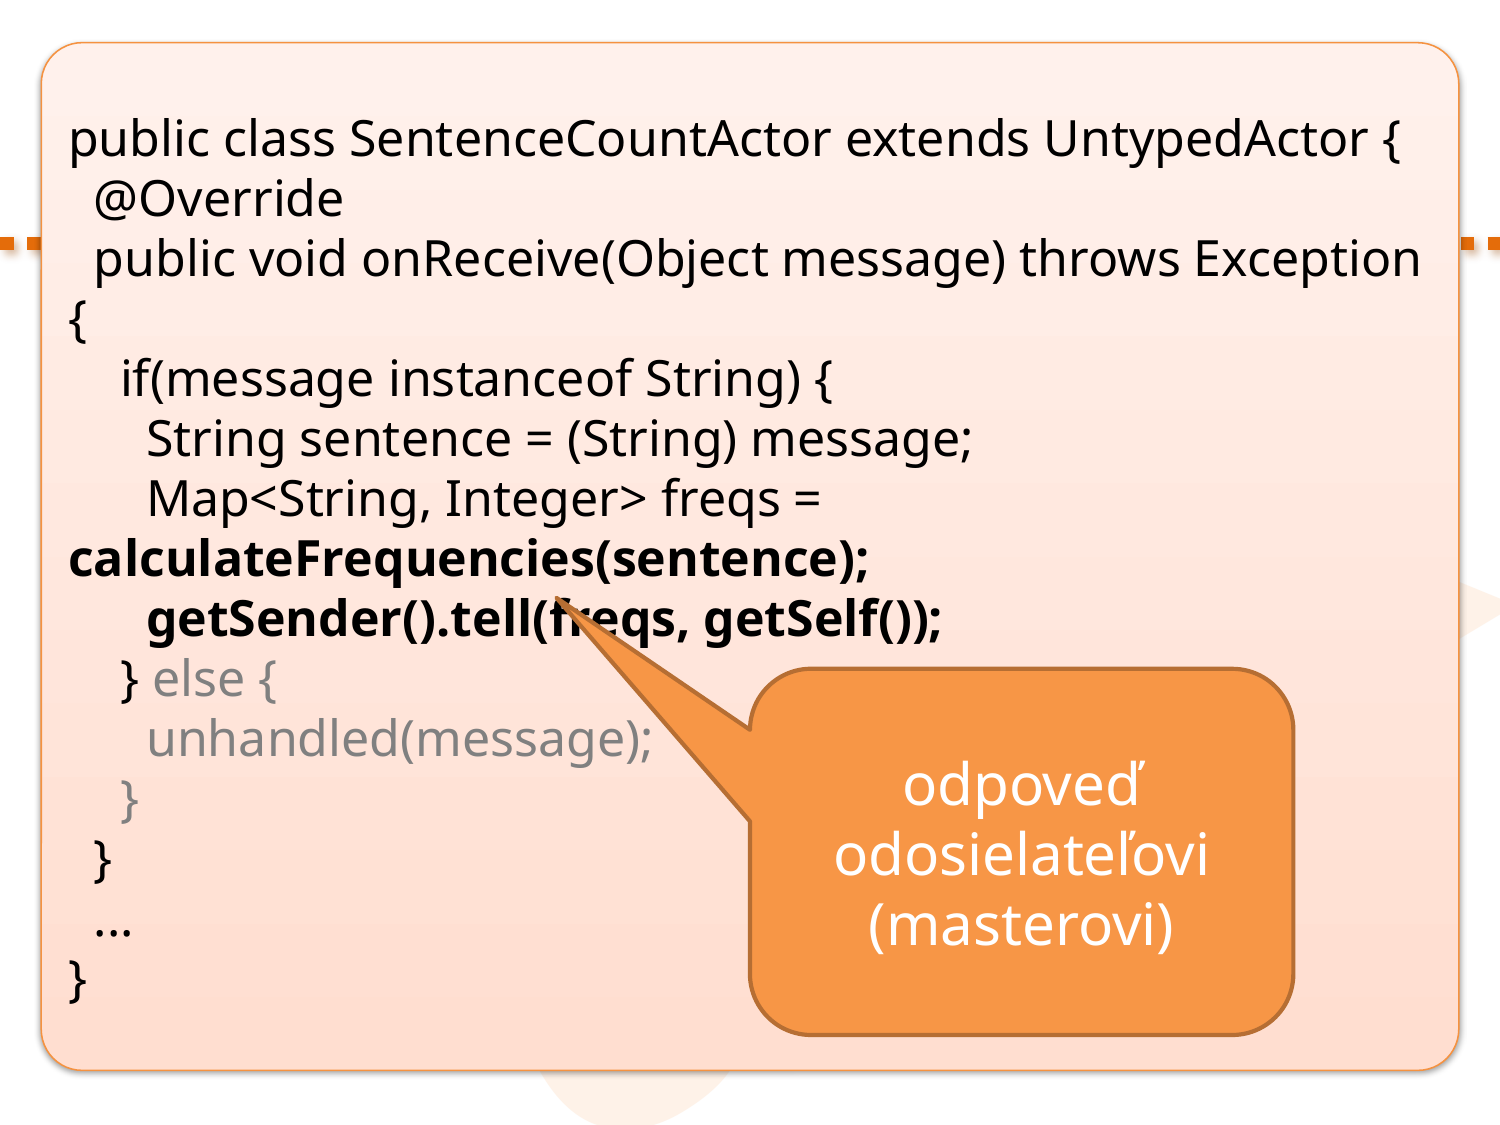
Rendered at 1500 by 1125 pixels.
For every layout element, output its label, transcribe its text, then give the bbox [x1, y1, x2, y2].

text_box public class SentenceCountActor extends UntypedActor { @Override public void onReceive(Object message) throws Exception { if(message instanceof String) { String sentence = (String) message; Map<String, Integer> freqs = calculateFrequencies(sentence); getSender().tell(freqs, getSelf()); } else { unhandled(message); } } ... } [40, 41, 1460, 1072]
text_box odpoveď odosielateľovi (masterovi) [554, 596, 1296, 1038]
